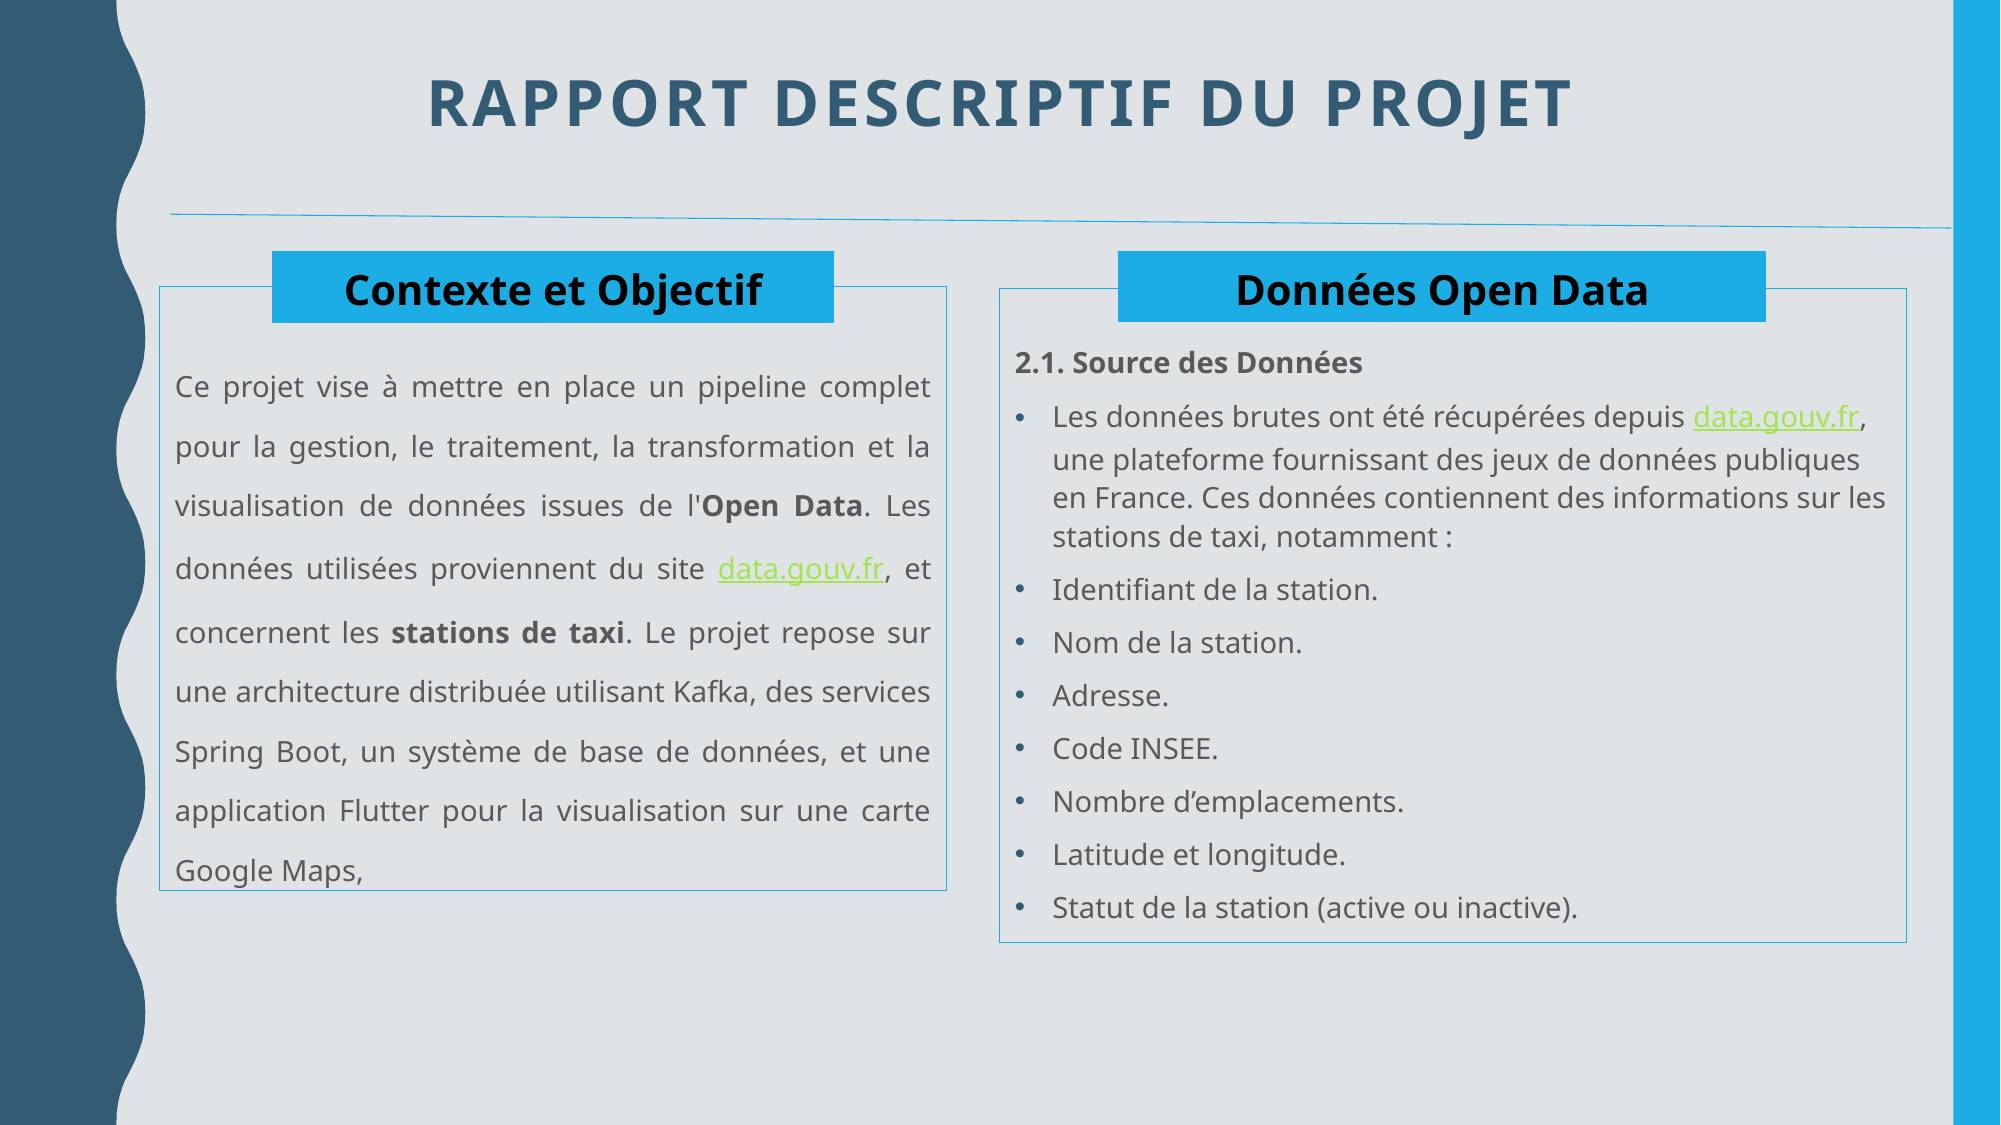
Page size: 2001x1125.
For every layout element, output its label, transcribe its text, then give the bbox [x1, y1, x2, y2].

list Ce projet vise à mettre en place un pipeline complet pour la gestion, le traitement, la transformation et la visualisation de données issues de l'Open Data. Les données utilisées proviennent du site data.gouv.fr, et concernent les stations de taxi. Le projet repose sur une architecture distribuée utilisant Kafka, des services Spring Boot, un système de base de données, et une application Flutter pour la visualisation sur une carte Google Maps, [159, 286, 947, 891]
text_box 2.1. Source des Données Les données brutes ont été récupérées depuis data.gouv.fr, une plateforme fournissant des jeux de données publiques en France. Ces données contiennent des informations sur les stations de taxi, notamment : Identifiant de la station. Nom de la station. Adresse. Code INSEE. Nombre d’emplacements. Latitude et longitude. Statut de la station (active ou inactive). [999, 288, 1907, 943]
text_box Contexte et Objectif [272, 251, 834, 323]
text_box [169, 214, 1952, 228]
title Rapport Descriptif du Projet [407, 64, 1593, 214]
text_box Données Open Data [1118, 251, 1766, 322]
